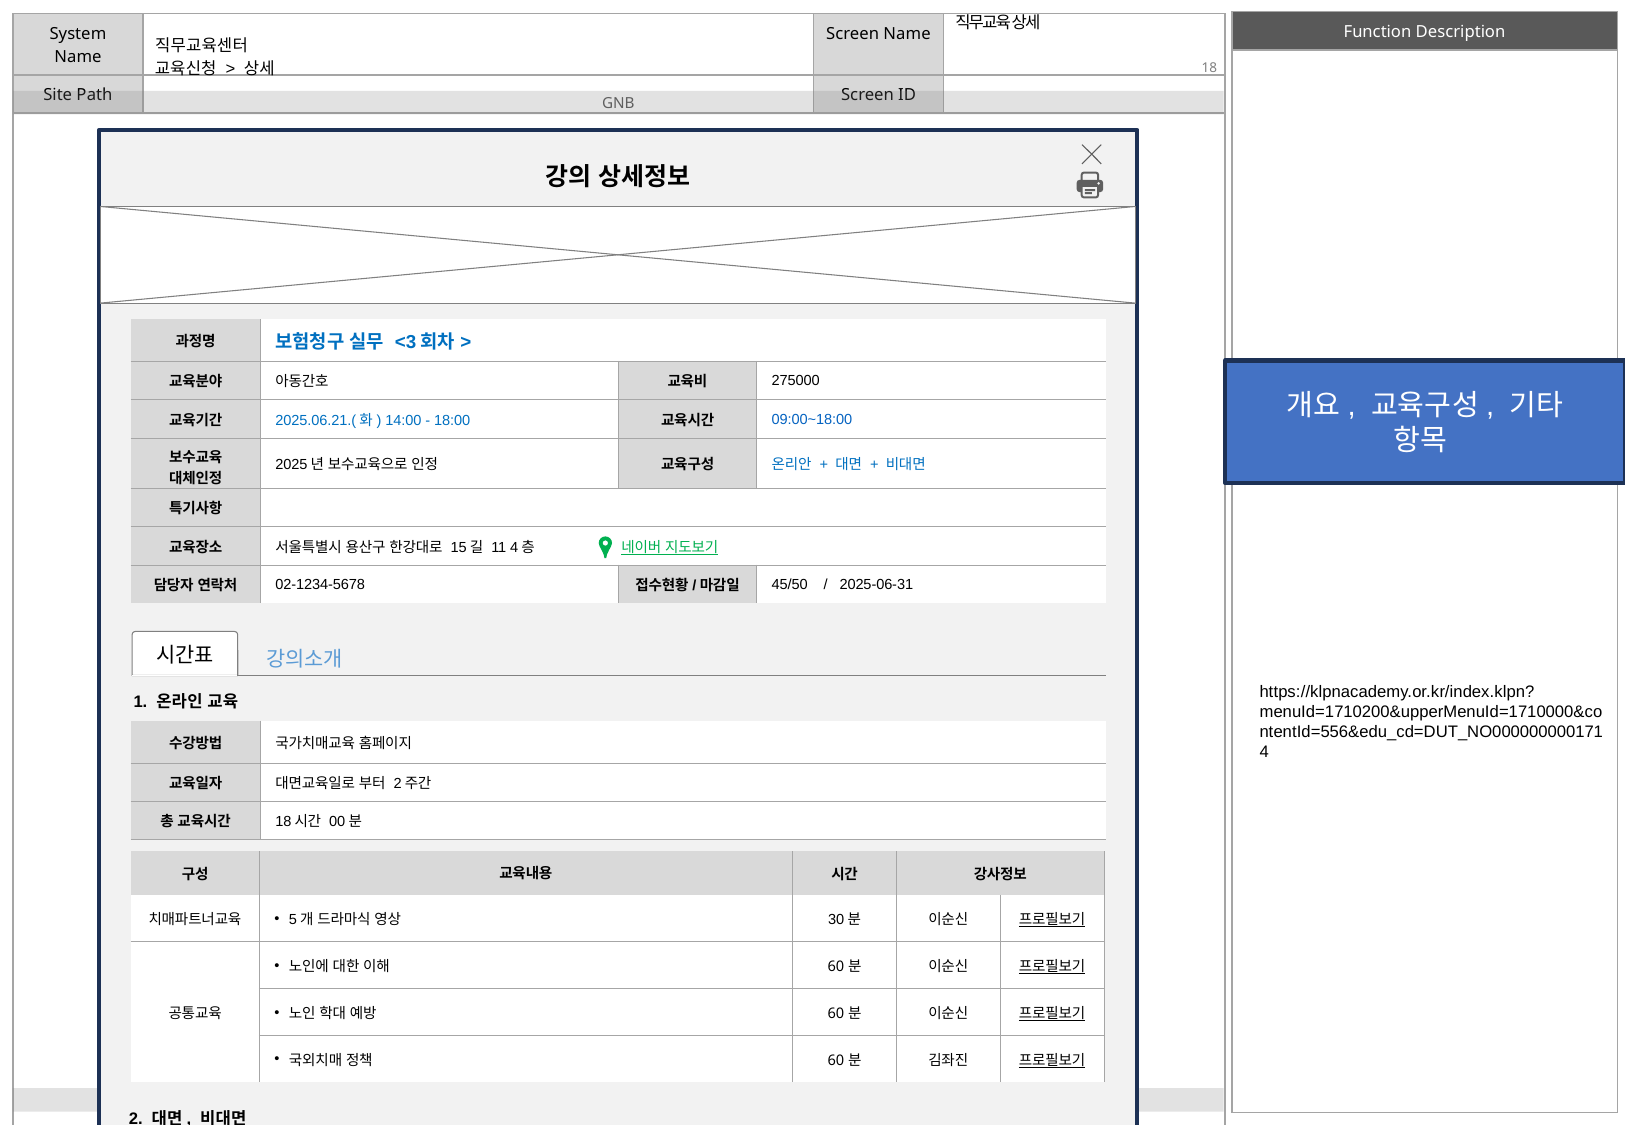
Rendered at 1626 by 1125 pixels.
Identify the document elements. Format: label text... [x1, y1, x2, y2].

table_header 과정명 [131, 319, 260, 361]
table_cell 60분 [793, 1036, 896, 1082]
table_cell 5개 드라마식 영상 [260, 895, 792, 941]
table_header 시간 [793, 851, 896, 895]
table_cell 02-1234-5678 [261, 566, 618, 603]
table_cell 프로필보기 [1001, 989, 1104, 1035]
table_cell 특기사항 [131, 489, 260, 526]
table_cell [261, 489, 1106, 526]
table_cell 275000 [757, 362, 1106, 399]
text_box 강의 상세정보 [216, 153, 1020, 198]
table_cell 서울특별시 용산구 한강대로 15길 11 4층 [261, 527, 1106, 565]
table_cell 공통교육 [131, 942, 259, 1082]
table_cell 이순신 [897, 989, 1000, 1035]
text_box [598, 530, 742, 564]
table_cell 국외치매 정책 [260, 1036, 792, 1082]
table_cell 아동간호 [261, 362, 618, 399]
table_cell 총 교육시간 [131, 802, 260, 839]
table_cell 2025.06.21.(화) 14:00 - 18:00 [261, 400, 618, 438]
table_cell 교육장소 [131, 527, 260, 565]
table_cell 60분 [793, 942, 896, 988]
table_cell 온리안 + 대면 + 비대면 [757, 439, 1106, 488]
text_box [97, 128, 1139, 209]
table_header 구성 [131, 851, 259, 895]
table_cell 30분 [793, 895, 896, 941]
table_cell 김좌진 [897, 1036, 1000, 1082]
table_cell 60분 [793, 989, 896, 1035]
table_cell 교육기간 [131, 400, 260, 438]
table_header 교육내용 [260, 851, 792, 895]
table_cell 노인 학대 예방 [260, 989, 792, 1035]
text_box [97, 308, 1139, 1125]
table_header 강사정보 [897, 851, 1104, 895]
text_box 개요, 교육구성, 기타 항목 [1223, 358, 1625, 485]
text_box https://klpnacademy.or.kr/index.klpn?menuId=1710200&upperMenuId=1710000&contentId=556&edu_cd=DUT_NO0000000001714 [1244, 673, 1625, 768]
text_box [1076, 171, 1104, 199]
table_cell 대면교육일로 부터 2주간 [261, 764, 1106, 801]
text_box [1081, 144, 1102, 165]
title 교육신청 > 상세 [143, 52, 813, 87]
table_cell 교육분야 [131, 362, 260, 399]
table_header 보험청구 실무 <3회차> [261, 319, 1106, 361]
table_cell 노인에 대한 이해 [260, 942, 792, 988]
table_header 국가치매교육 홈페이지 [261, 721, 1106, 763]
table_cell 접수현황/마감일 [619, 566, 756, 603]
text_box 1. 온라인 교육 [118, 683, 613, 719]
table_cell 09:00~18:00 [757, 400, 1106, 438]
table_cell 교육구성 [619, 439, 756, 488]
table_cell 45/50 / 2025-06-31 [757, 566, 1106, 603]
list 직무교육 상세 [943, 14, 1227, 50]
table_cell 보수교육 대체인정 [131, 439, 260, 488]
table_cell 2025년 보수교육으로 인정 [261, 439, 618, 488]
table_cell 교육시간 [619, 400, 756, 438]
table_cell 프로필보기 [1001, 895, 1104, 941]
table_cell 프로필보기 [1001, 942, 1104, 988]
table_cell 이순신 [897, 942, 1000, 988]
table_cell 이순신 [897, 895, 1000, 941]
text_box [131, 631, 1107, 677]
table_header 수강방법 [131, 721, 260, 763]
text_box 2. 대면, 비대면 [114, 1099, 608, 1125]
table_cell 프로필보기 [1001, 1036, 1104, 1082]
table_cell 18시간 00분 [261, 802, 1106, 839]
table_cell 교육비 [619, 362, 756, 399]
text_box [99, 206, 1136, 304]
table_cell 치매파트너교육 [131, 895, 259, 941]
table_cell 교육일자 [131, 764, 260, 801]
table_cell 담당자 연락처 [131, 566, 260, 603]
